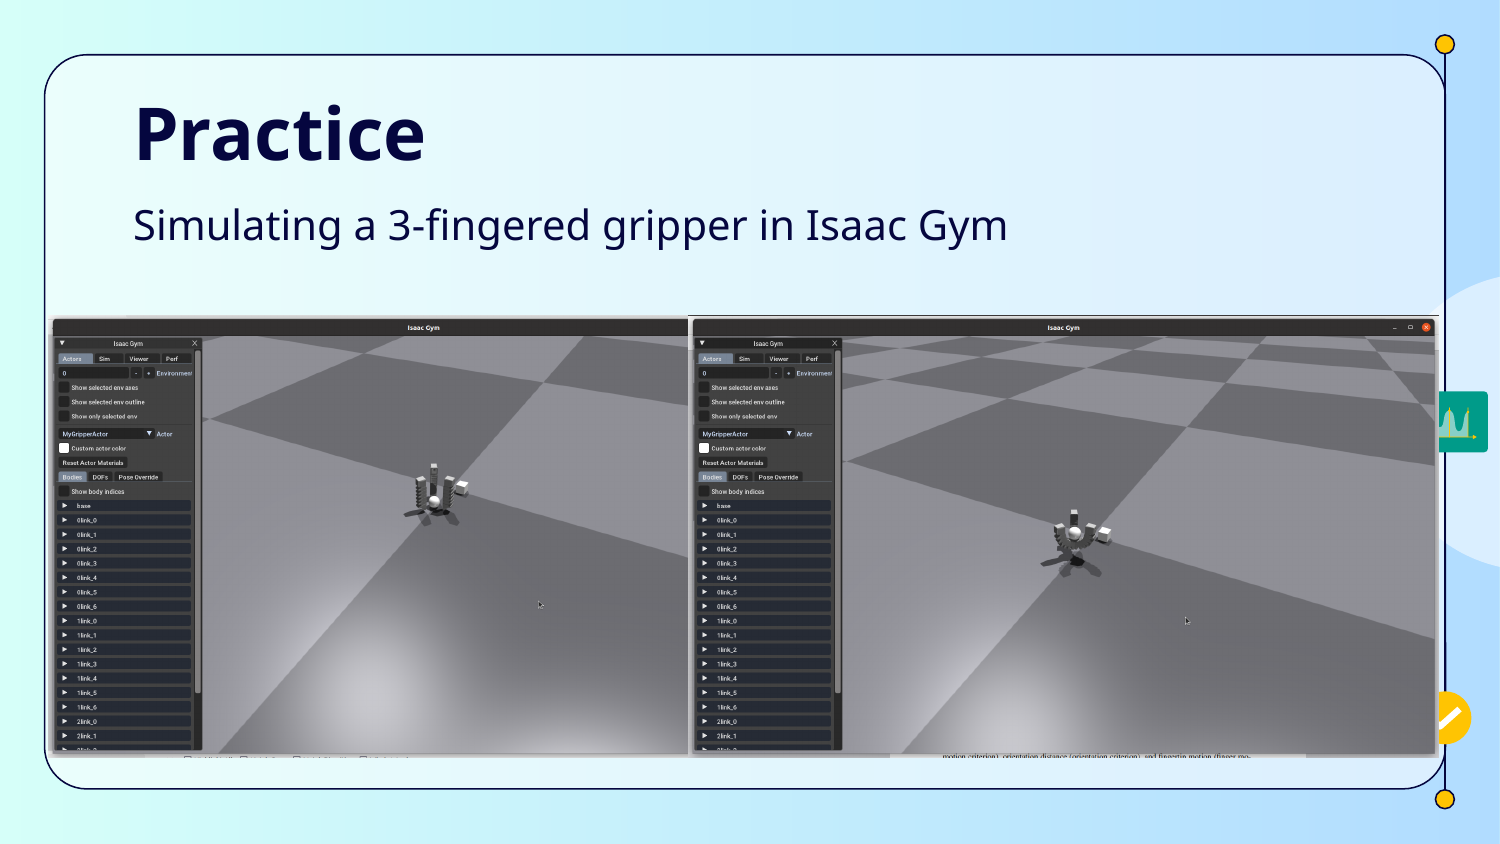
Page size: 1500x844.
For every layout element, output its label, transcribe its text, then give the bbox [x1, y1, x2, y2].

picture [0, 0, 1500, 844]
title Practice [118, 72, 1382, 167]
picture [48, 314, 1439, 759]
text_box Simulating a 3-fingered gripper in Isaac Gym [118, 191, 1241, 257]
